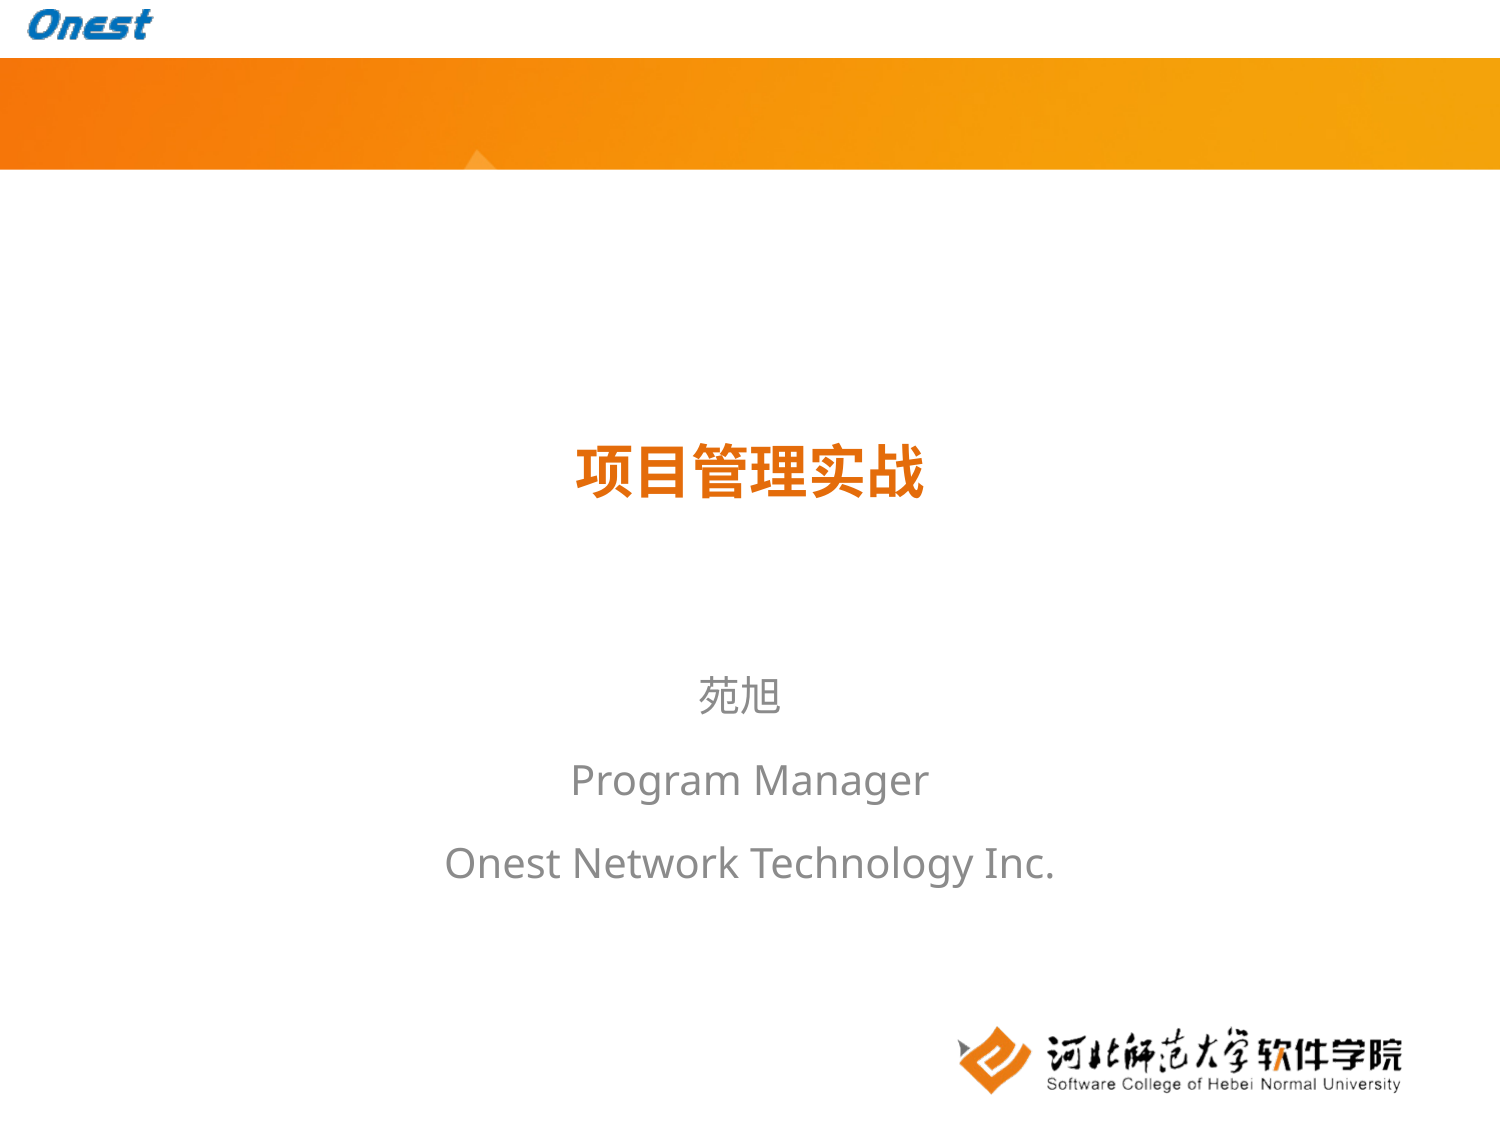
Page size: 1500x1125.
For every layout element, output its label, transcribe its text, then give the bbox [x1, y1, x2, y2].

subtitle 苑旭 Program Manager Onest Network Technology Inc. [225, 637, 1275, 925]
picture [938, 1016, 1420, 1106]
picture [0, 58, 1500, 169]
title 项目管理实战 [112, 349, 1388, 591]
picture [23, 9, 160, 43]
